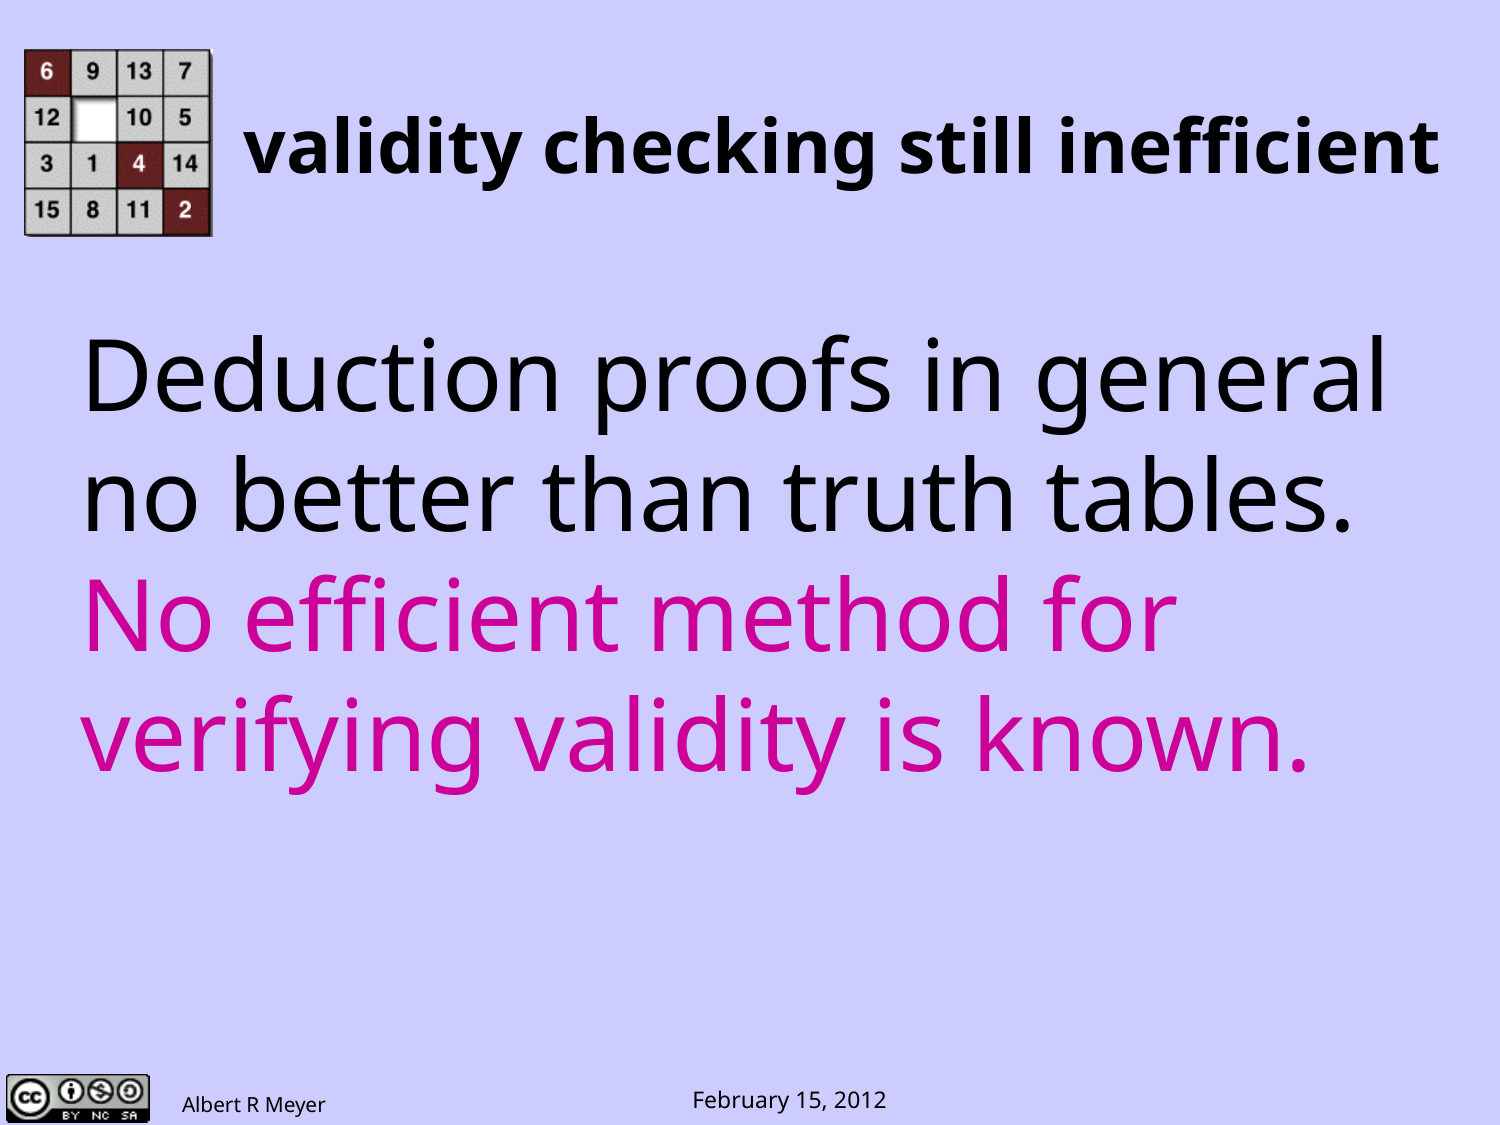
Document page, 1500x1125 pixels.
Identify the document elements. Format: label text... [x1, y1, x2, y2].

text_box Deduction proofs in general no better than truth tables. No efficient method for verifying validity is known. [65, 304, 1431, 799]
picture [24, 49, 213, 237]
picture [6, 1074, 150, 1123]
title validity checking still inefficient [228, 59, 1471, 229]
